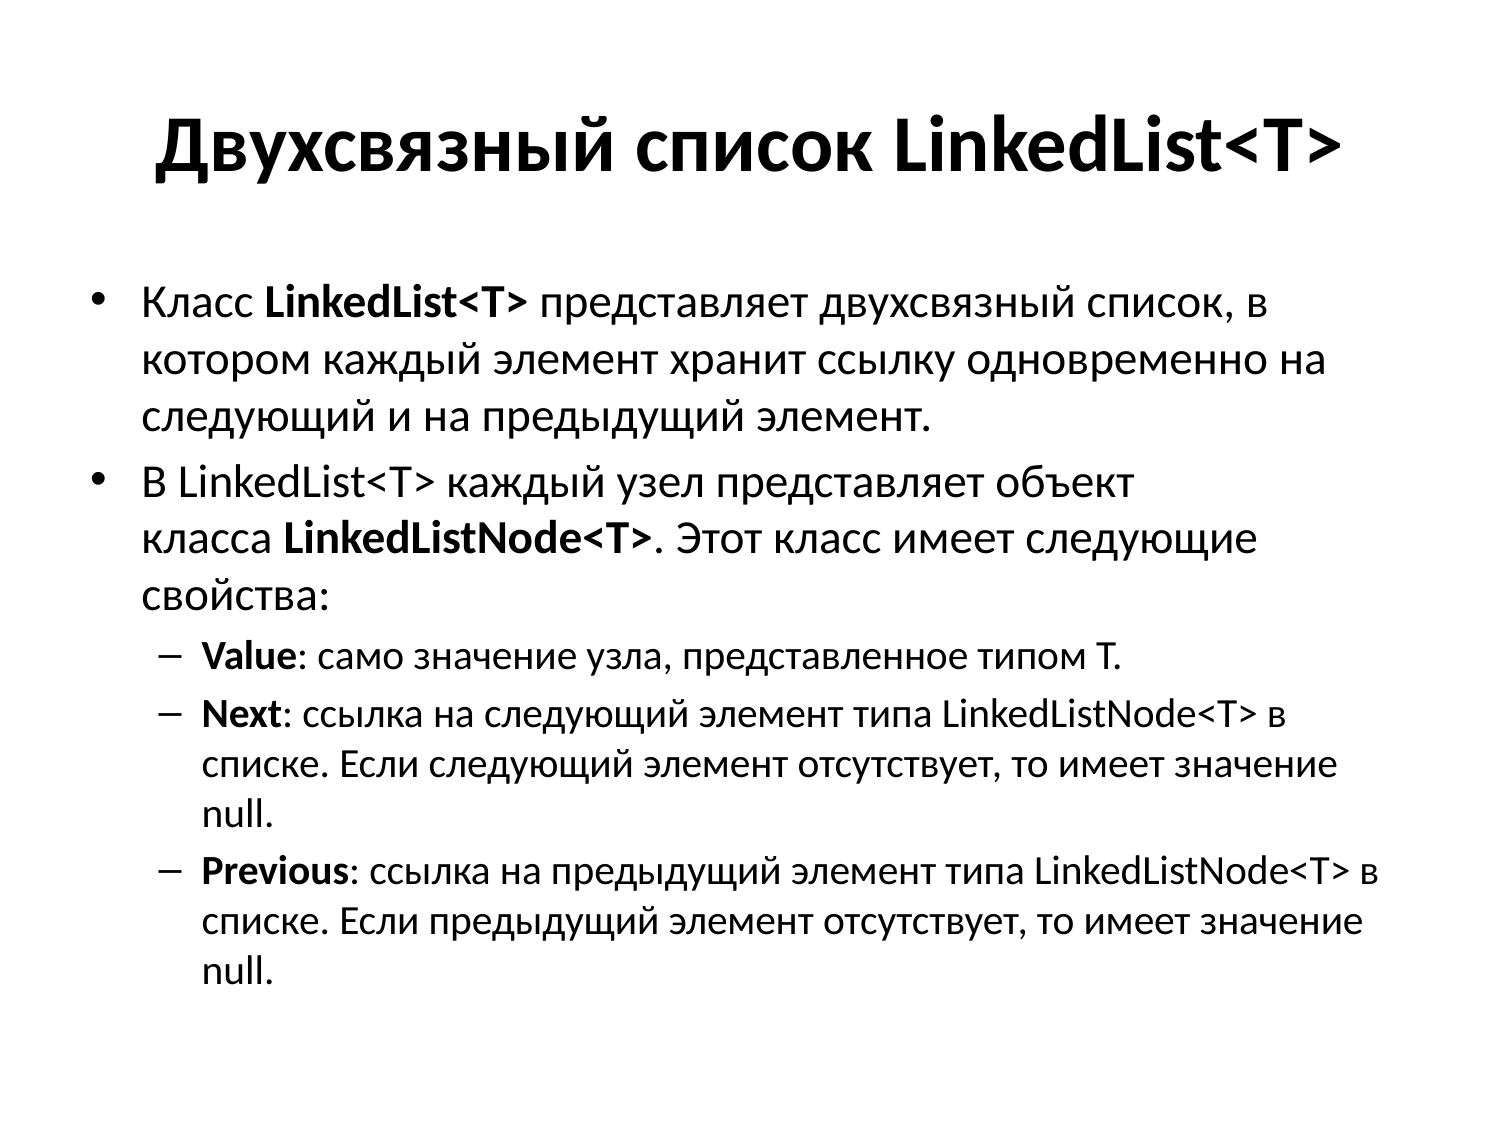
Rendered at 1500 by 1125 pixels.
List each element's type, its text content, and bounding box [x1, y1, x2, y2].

title Двухсвязный список LinkedList<T> [75, 45, 1425, 233]
list Класс LinkedList<T> представляет двухсвязный список, в котором каждый элемент хранит ссылку одновременно на следующий и на предыдущий элемент. В LinkedList<T> каждый узел представляет объект класса LinkedListNode<T>. Этот класс имеет следующие свойства: Value: само значение узла, представленное типом T. Next: ссылка на следующий элемент типа LinkedListNode<T> в списке. Если следующий элемент отсутствует, то имеет значение null. Previous: ссылка на предыдущий элемент типа LinkedListNode<T> в списке. Если предыдущий элемент отсутствует, то имеет значение null. [75, 262, 1425, 1005]
